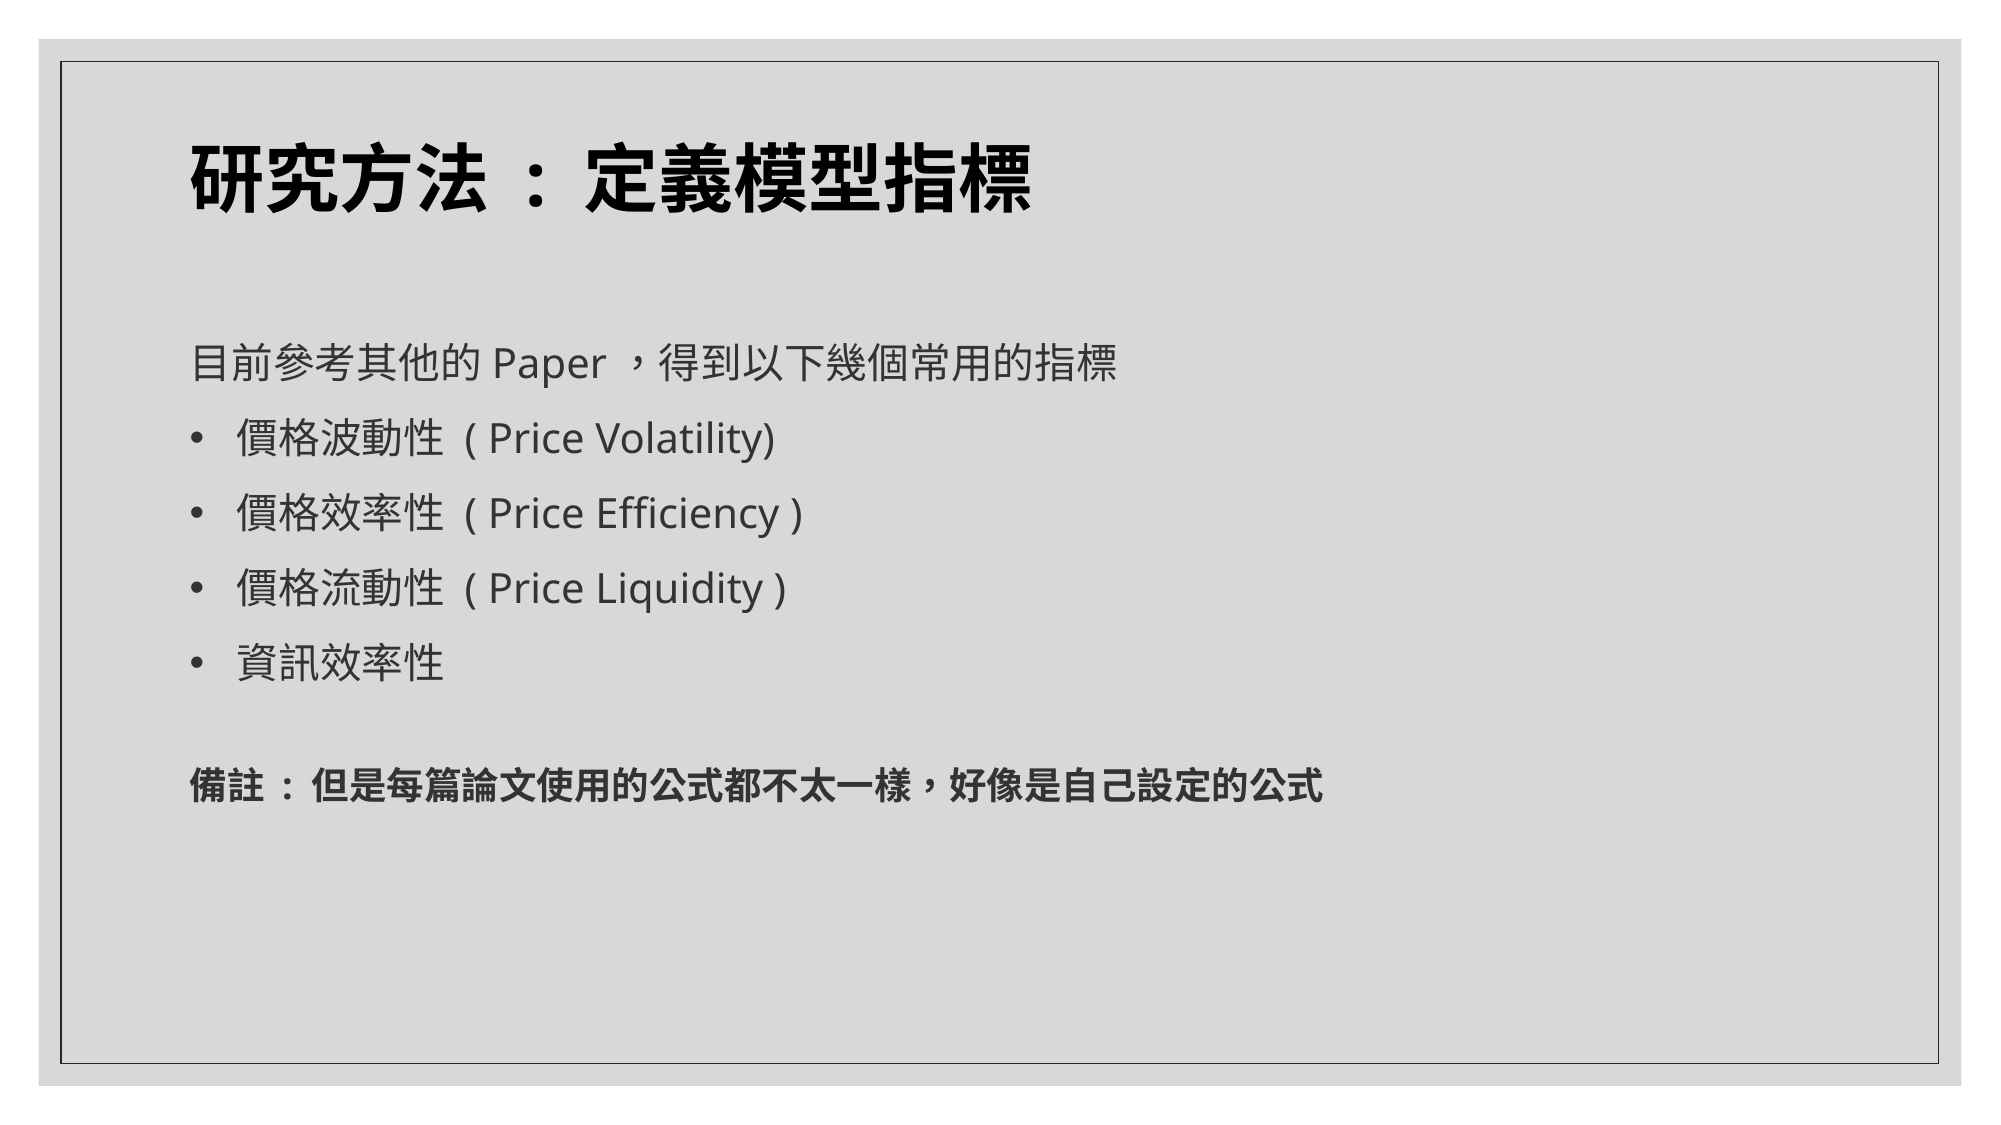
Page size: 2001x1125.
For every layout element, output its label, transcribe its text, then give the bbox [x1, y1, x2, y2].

title 研究方法 : 定義模型指標 [174, 69, 1825, 295]
text_box 目前參考其他的Paper，得到以下幾個常用的指標 價格波動性 ( Price Volatility) 價格效率性 ( Price Efficiency ) 價格流動性 ( Price Liquidity ) 資訊效率性 備註 : 但是每篇論文使用的公式都不太一樣，好像是自己設定的公式 [174, 304, 1810, 814]
